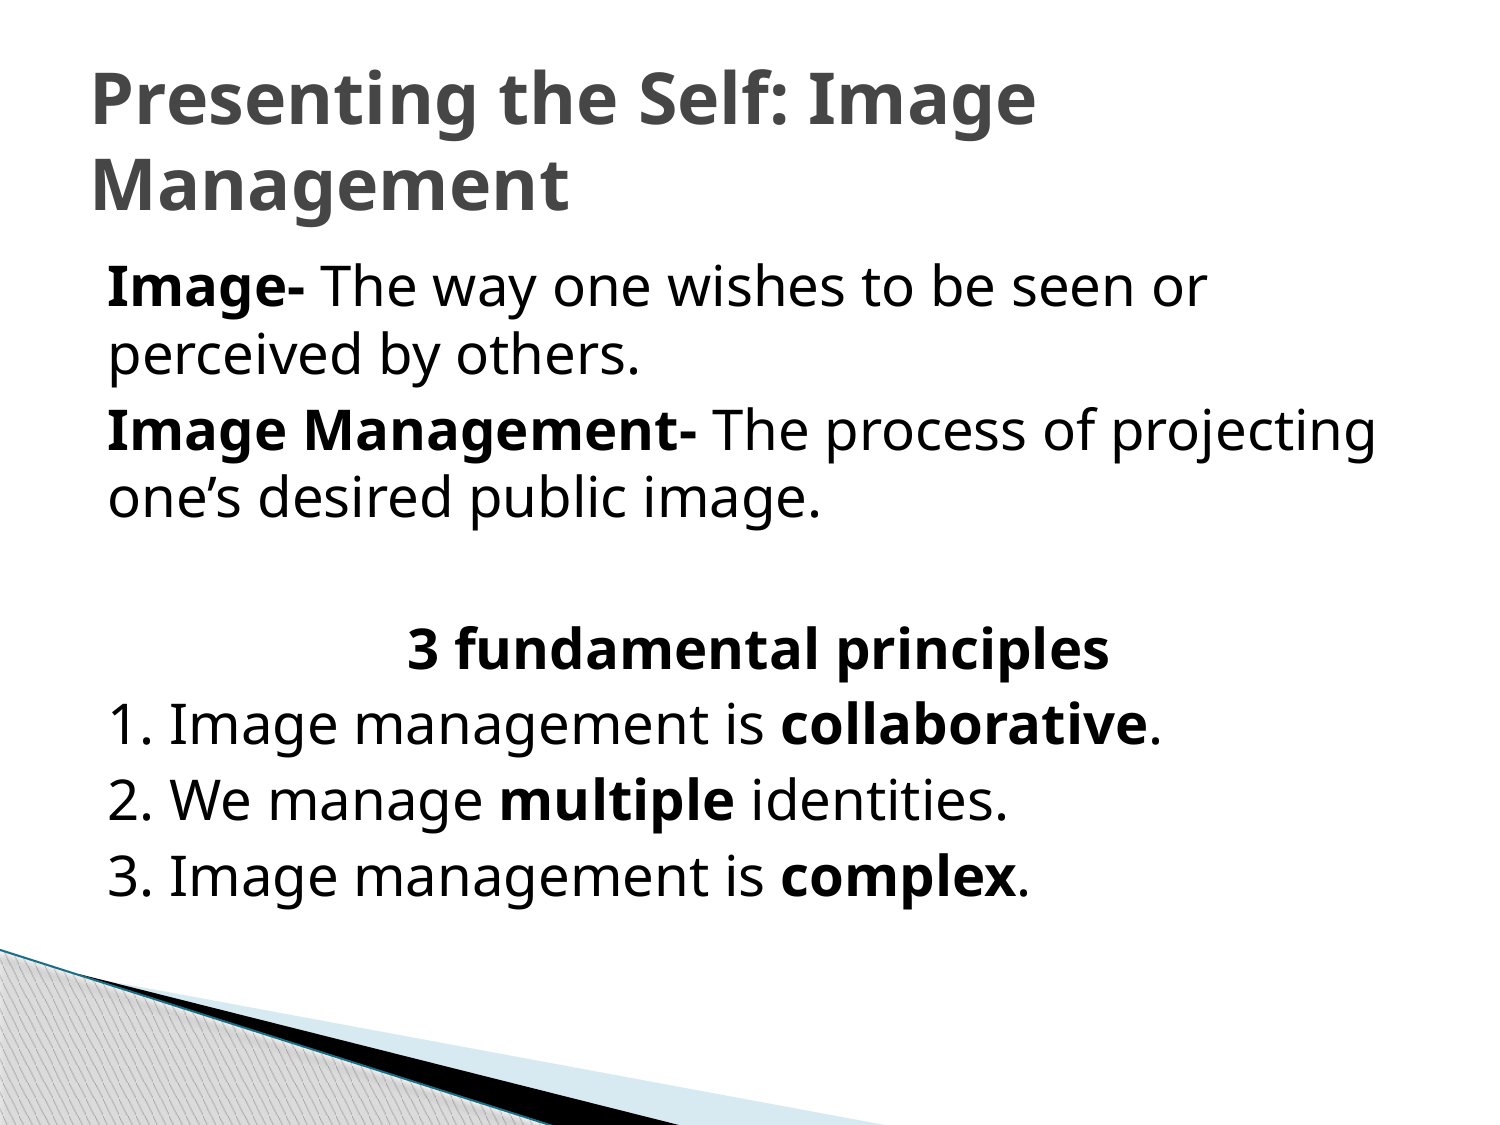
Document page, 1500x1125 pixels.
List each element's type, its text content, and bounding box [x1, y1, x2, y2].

title Presenting the Self: Image Management [75, 45, 1425, 233]
list Image- The way one wishes to be seen or perceived by others. Image Management- The process of projecting one’s desired public image. 3 fundamental principles 1. Image management is collaborative. 2. We manage multiple identities. 3. Image management is complex. [75, 243, 1425, 986]
